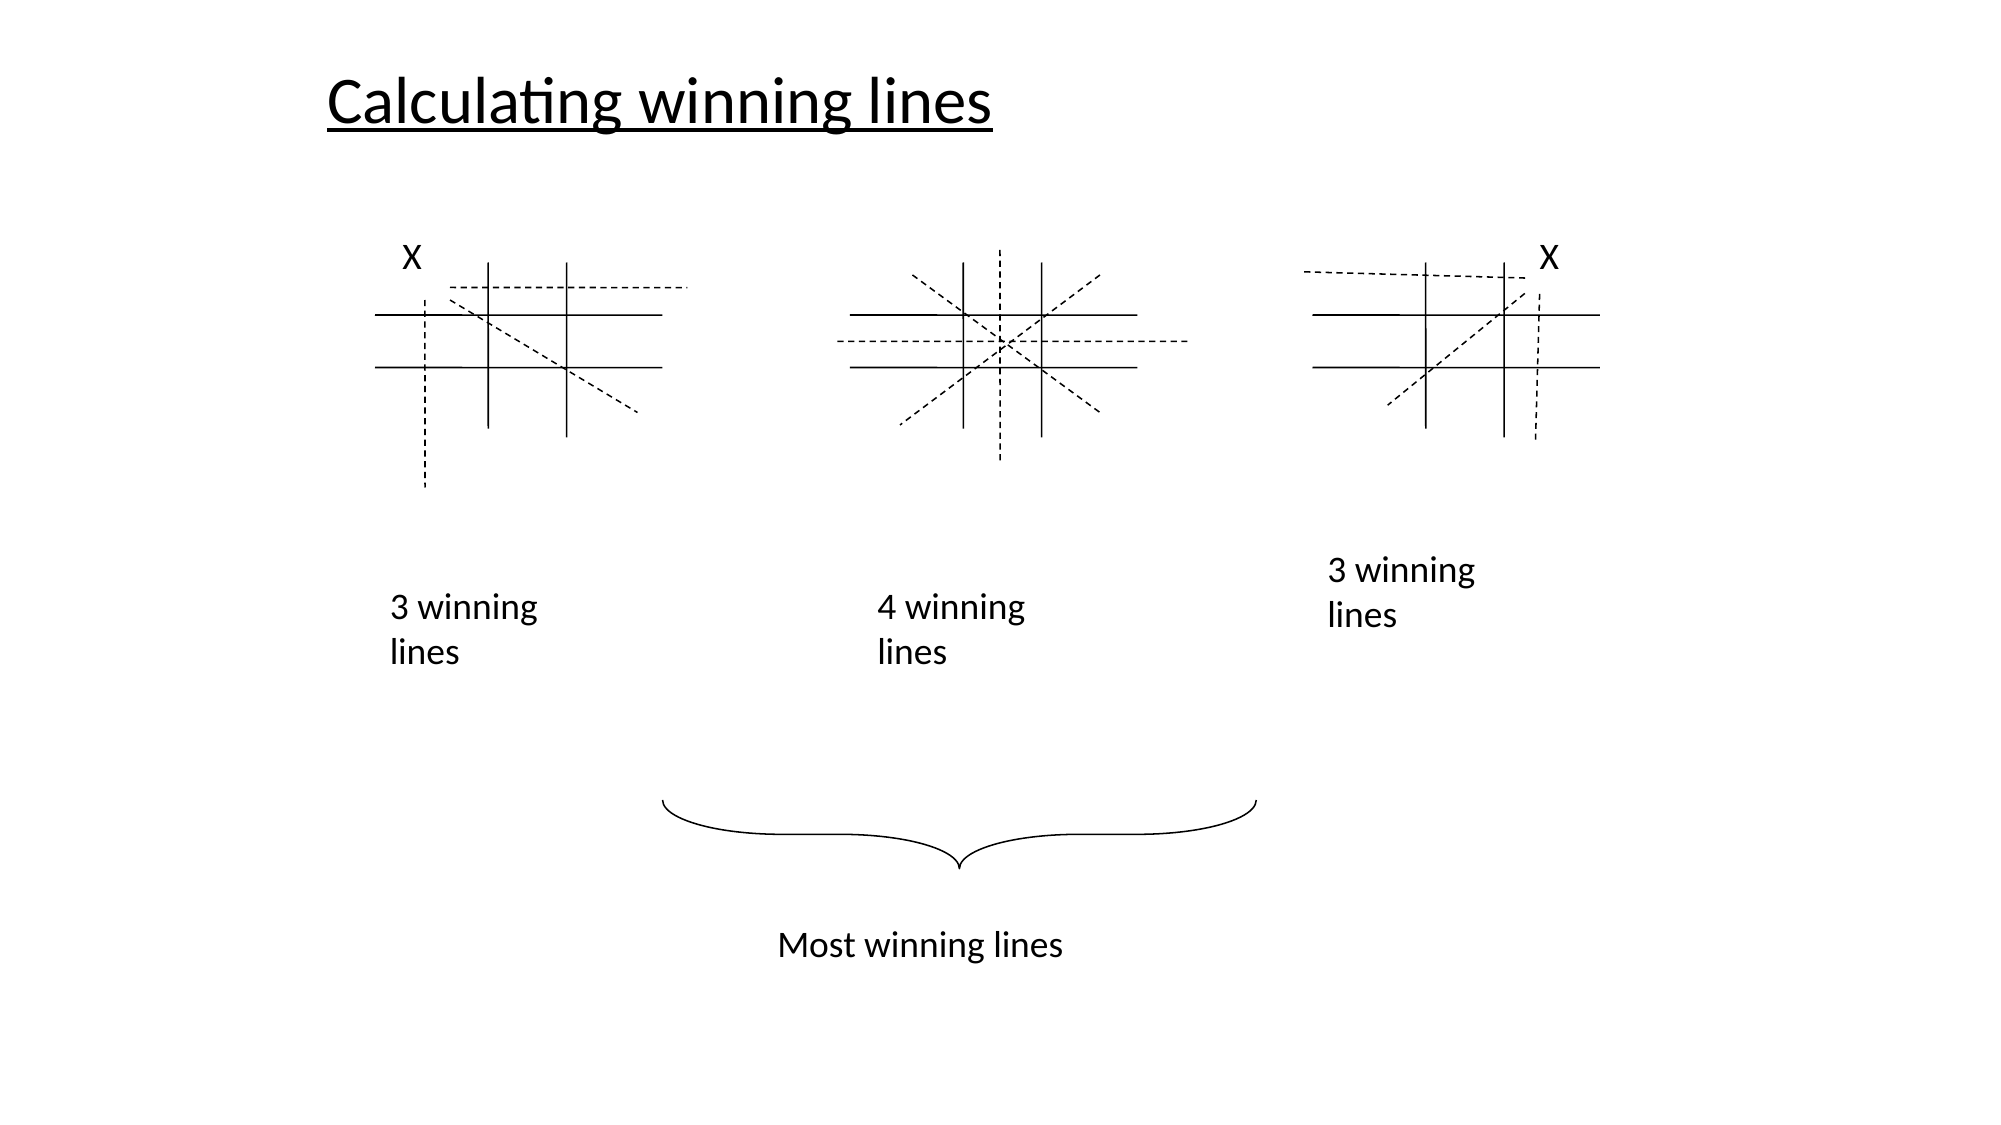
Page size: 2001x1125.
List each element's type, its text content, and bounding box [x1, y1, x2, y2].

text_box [1299, 224, 1600, 438]
text_box 3 winning lines [1312, 537, 1563, 643]
text_box Calculating winning lines [312, 49, 1050, 145]
text_box 3 winning lines [375, 574, 625, 680]
text_box [662, 799, 1257, 869]
text_box Most winning lines [762, 912, 1188, 973]
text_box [849, 249, 1138, 463]
text_box 4 winning lines [862, 574, 1113, 680]
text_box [374, 224, 688, 488]
